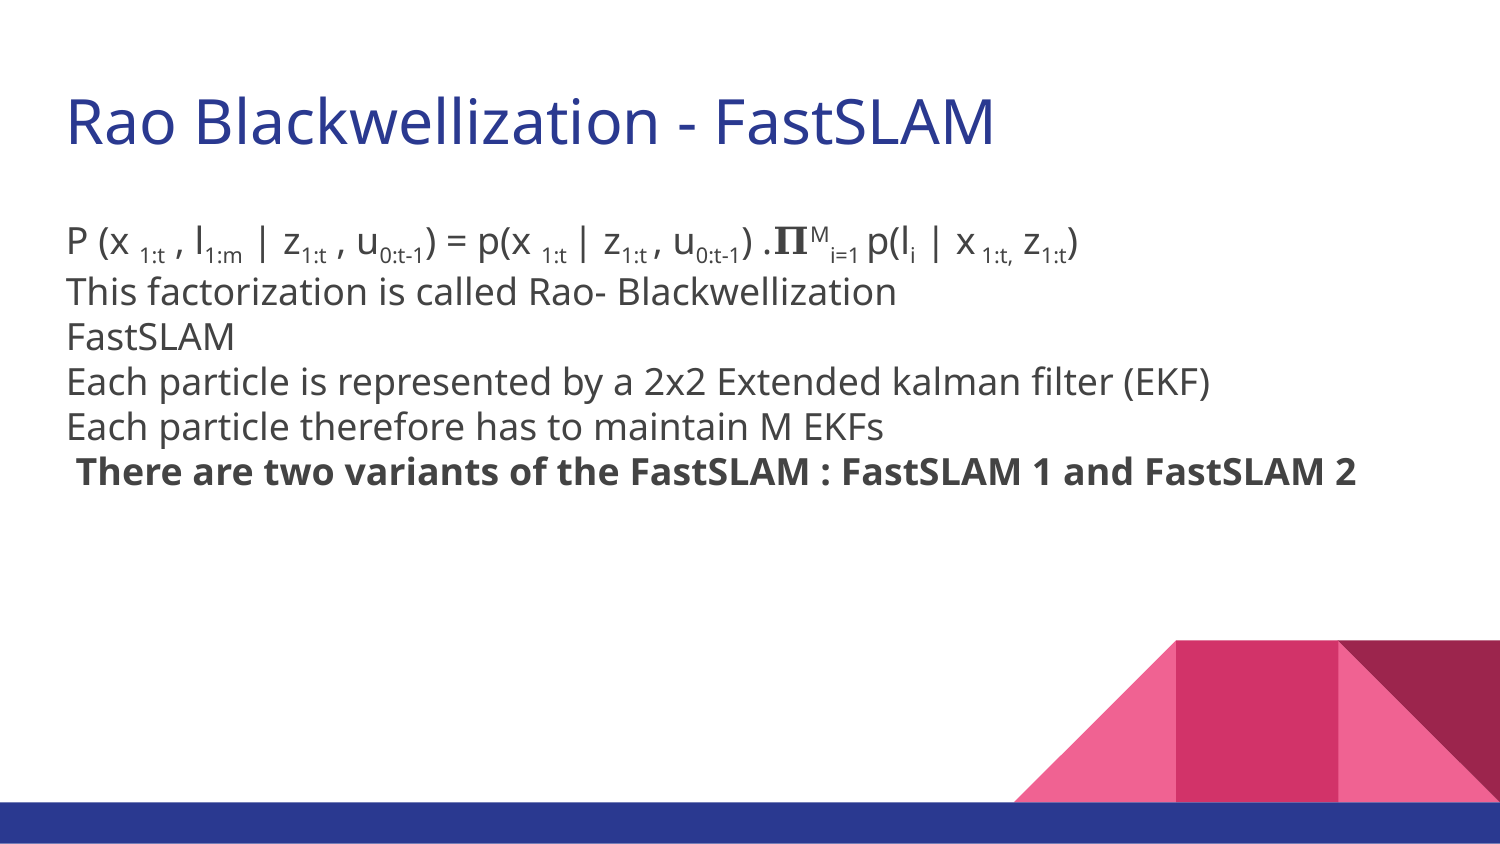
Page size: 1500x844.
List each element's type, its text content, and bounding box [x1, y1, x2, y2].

text_box Rao Blackwellization - FastSLAM [51, 67, 1449, 167]
text_box P (x 1:t , l1:m | z1:t , u0:t-1) = p(x 1:t | z1:t , u0:t-1) .𝚷Mi=1 p(li | x 1:t, z1:t) This factorization is called Rao- Blackwellization FastSLAM Each particle is represented by a 2x2 Extended kalman filter (EKF) Each particle therefore has to maintain M EKFs There are two variants of the FastSLAM : FastSLAM 1 and FastSLAM 2 [51, 201, 1449, 750]
